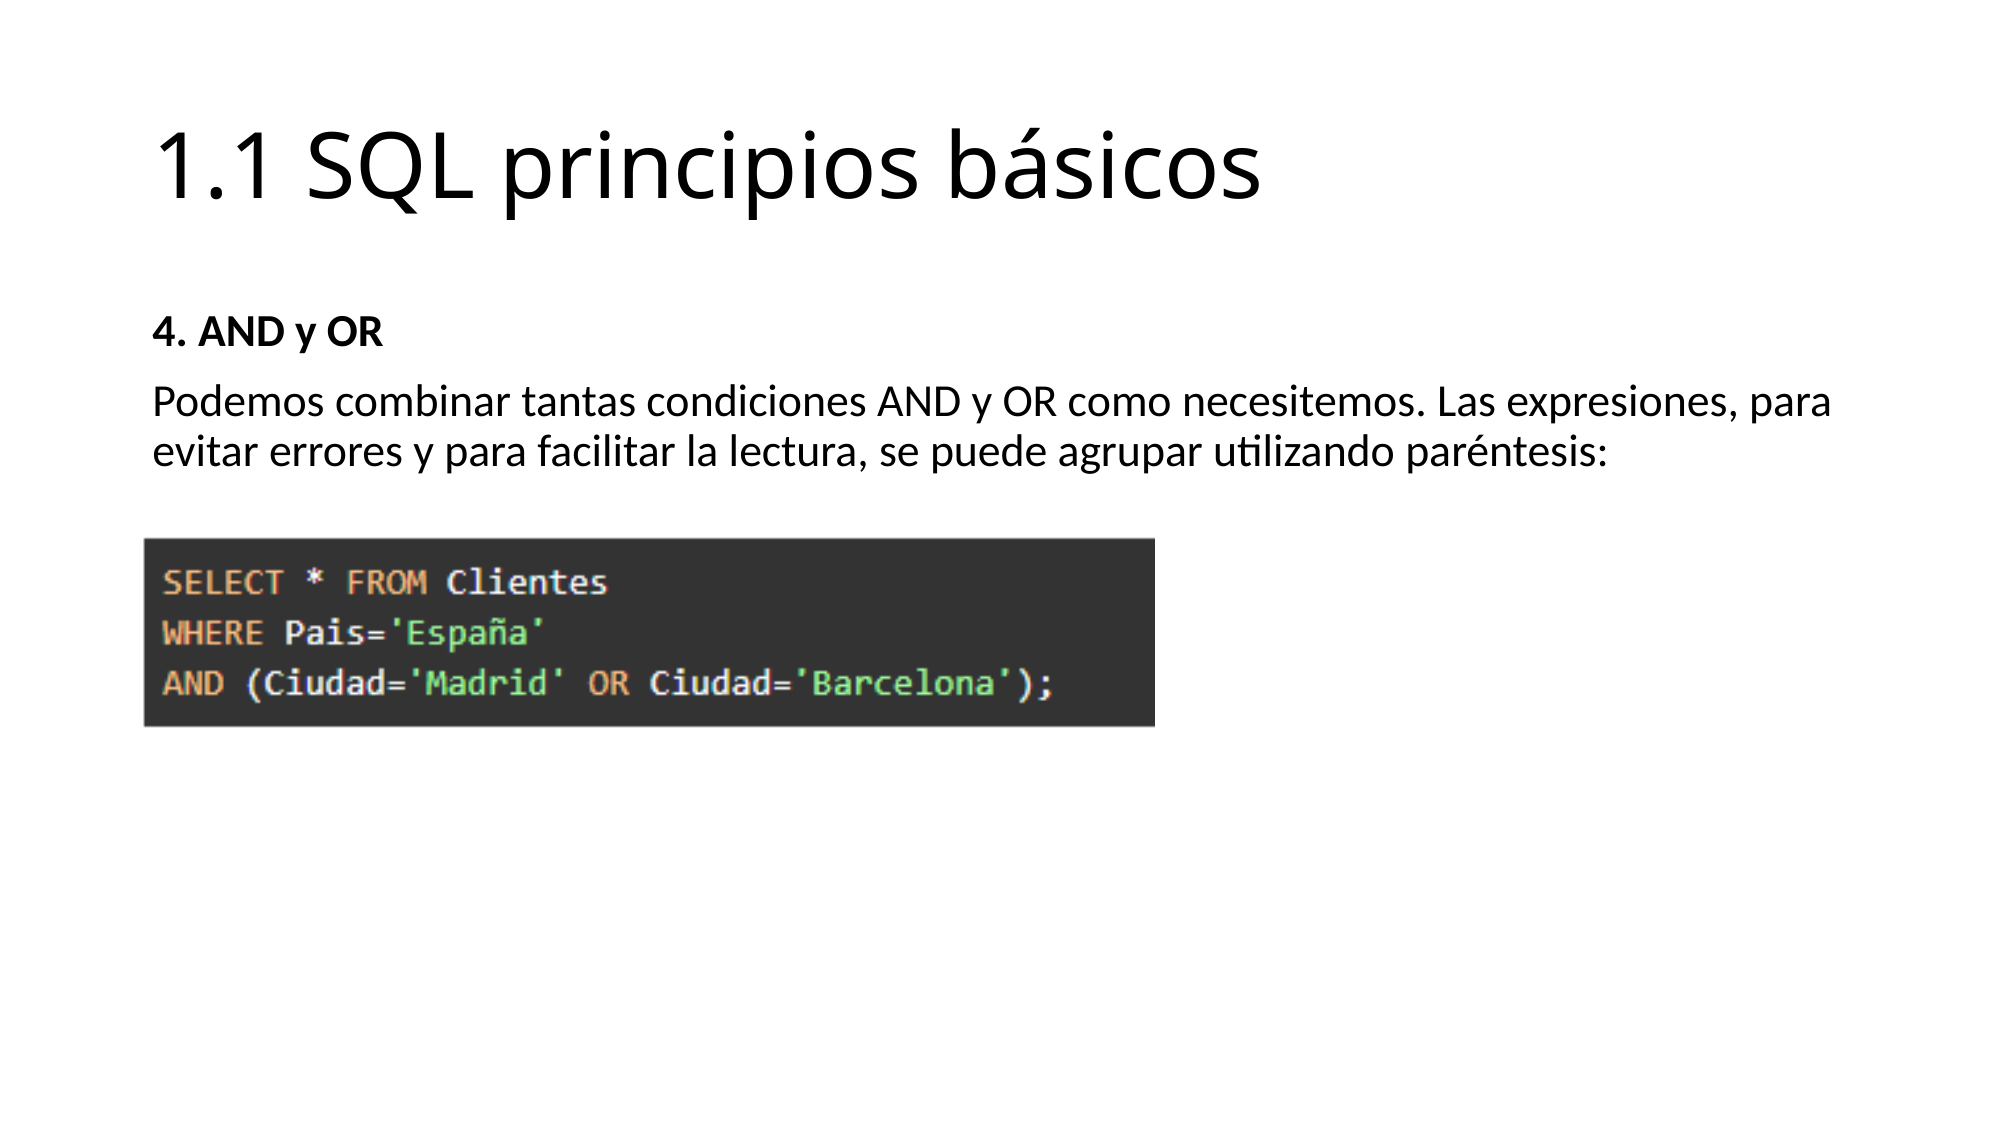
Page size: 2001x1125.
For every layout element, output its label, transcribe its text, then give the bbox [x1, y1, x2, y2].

list 4. AND y OR Podemos combinar tantas condiciones AND y OR como necesitemos. Las expresiones, para evitar errores y para facilitar la lectura, se puede agrupar utilizando paréntesis: [137, 299, 1863, 1014]
title 1.1 SQL principios básicos [137, 59, 1863, 278]
picture [137, 526, 1155, 746]
